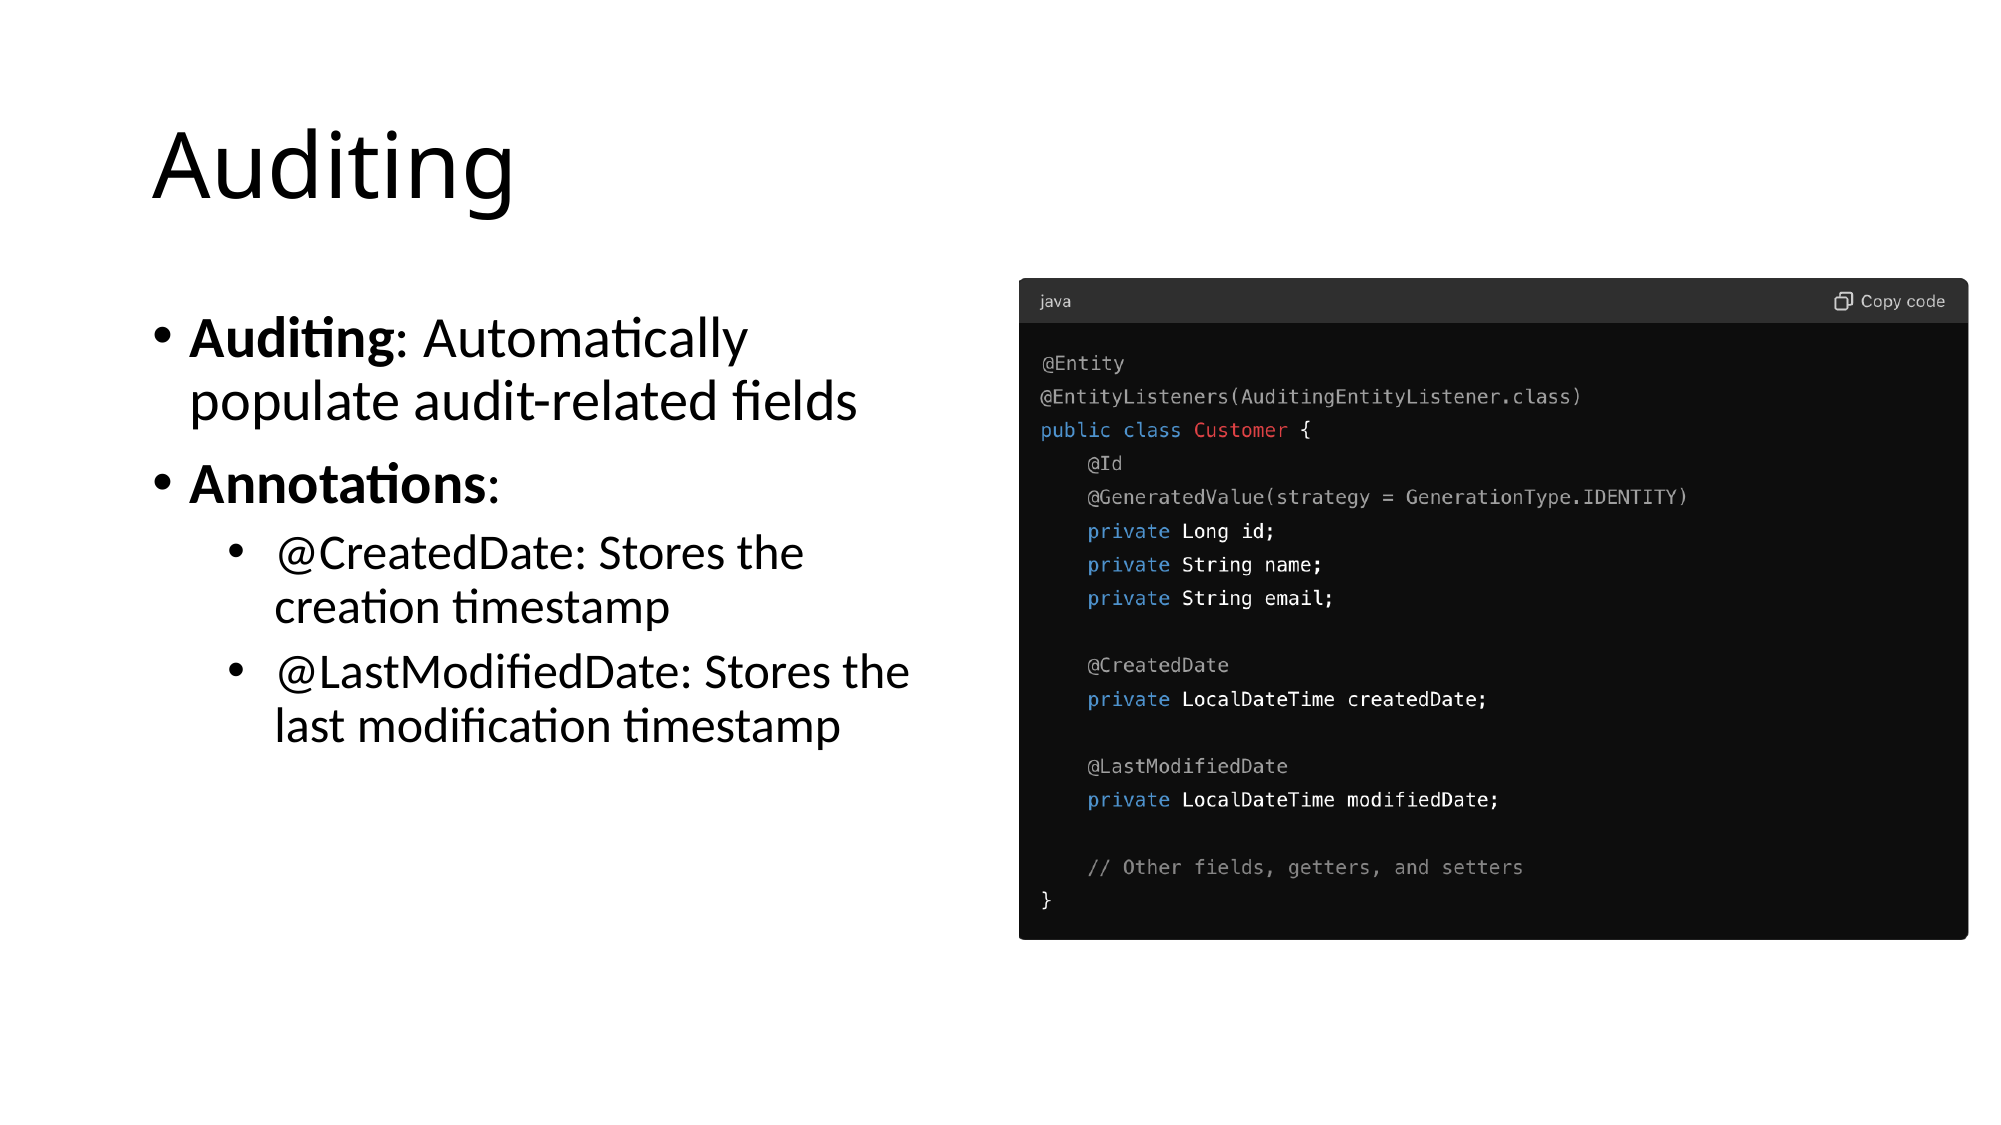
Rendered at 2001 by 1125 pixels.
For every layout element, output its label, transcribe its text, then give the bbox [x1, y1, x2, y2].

list Auditing: Automatically populate audit-related fields Annotations: @CreatedDate: Stores the creation timestamp @LastModifiedDate: Stores the last modification timestamp [137, 299, 981, 1014]
title Auditing [137, 59, 1863, 278]
picture [1019, 277, 1969, 943]
